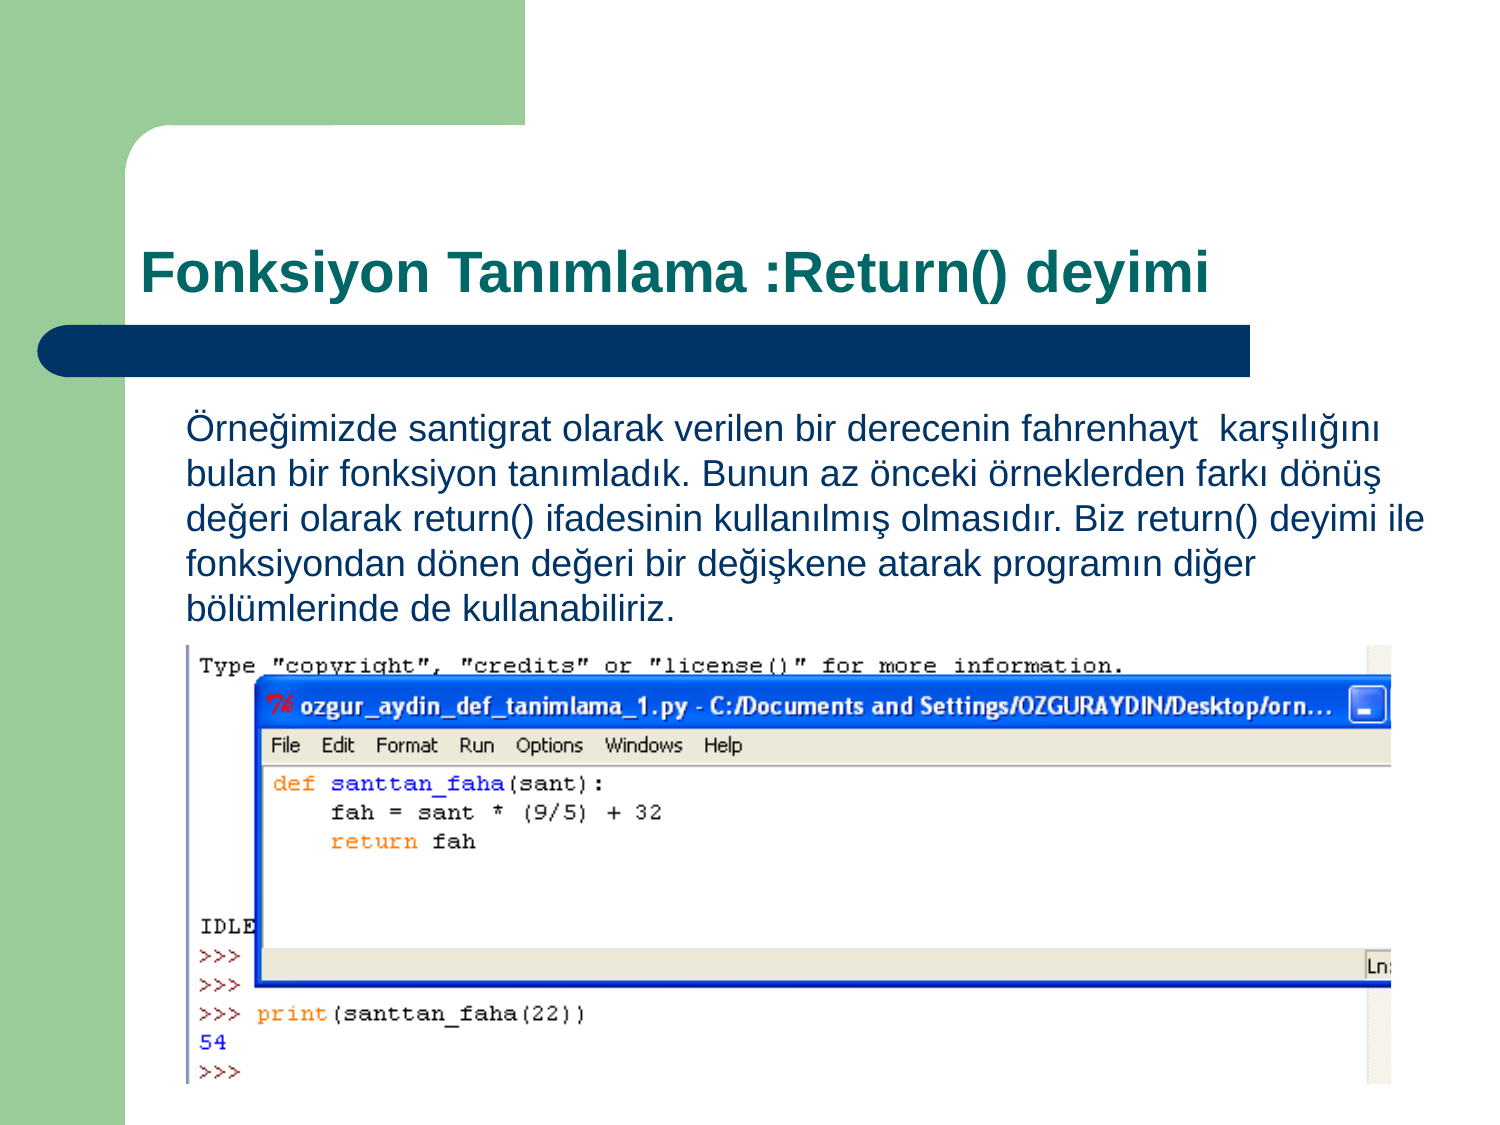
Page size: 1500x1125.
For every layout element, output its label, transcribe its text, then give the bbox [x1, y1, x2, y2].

text_box Örneğimizde santigrat olarak verilen bir derecenin fahrenhayt karşılığını bulan bir fonksiyon tanımladık. Bunun az önceki örneklerden farkı dönüş değeri olarak return() ifadesinin kullanılmış olmasıdır. Biz return() deyimi ile fonksiyondan dönen değeri bir değişkene atarak programın diğer bölümlerinde de kullanabiliriz. [171, 397, 1471, 637]
picture [185, 645, 1392, 1084]
title Fonksiyon Tanımlama :Return() deyimi [124, 124, 1426, 313]
